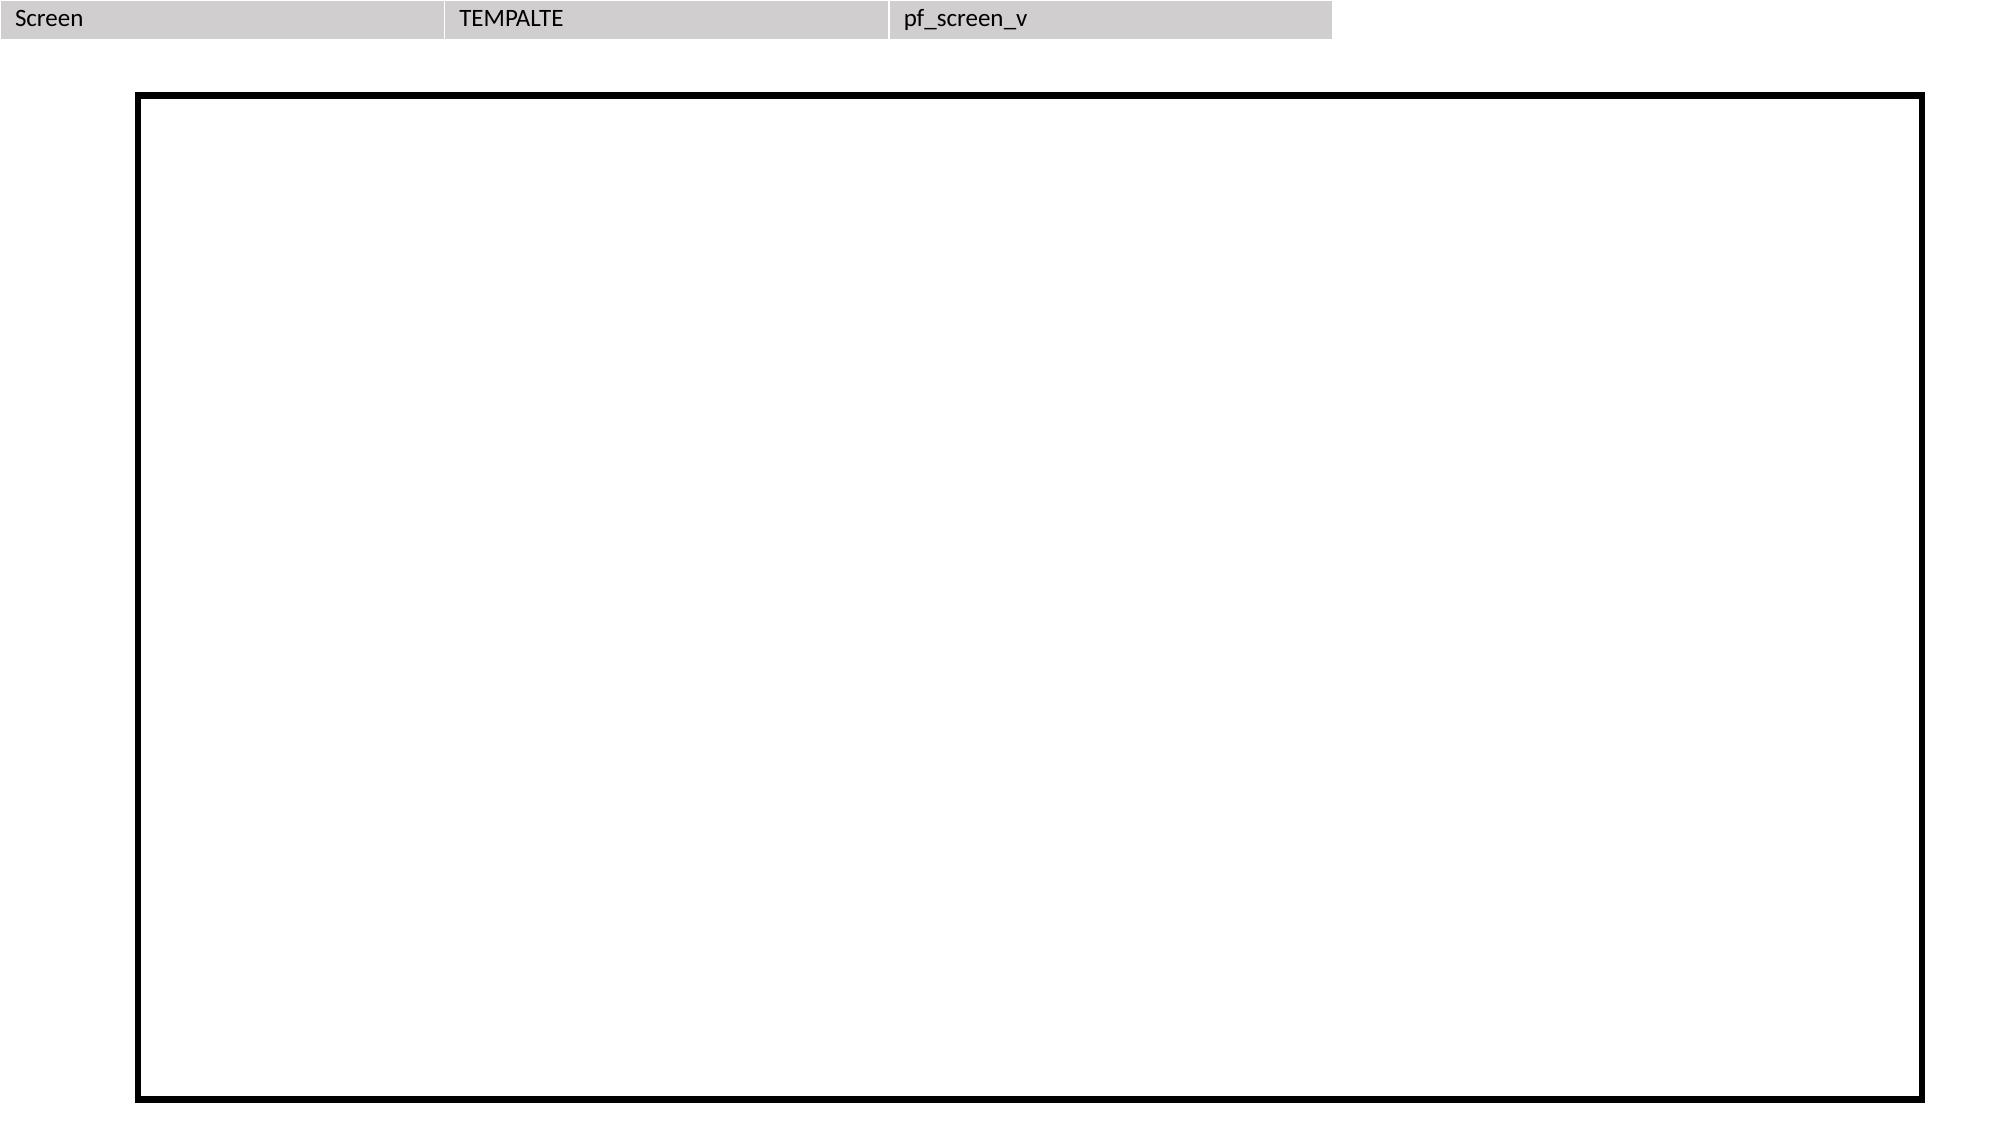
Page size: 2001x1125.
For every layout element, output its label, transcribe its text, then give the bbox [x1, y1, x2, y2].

table_header Screen [1, 1, 444, 39]
table_header pf_screen_v [890, 1, 1332, 39]
table_header TEMPALTE [445, 1, 888, 39]
text_box [137, 94, 1923, 1100]
